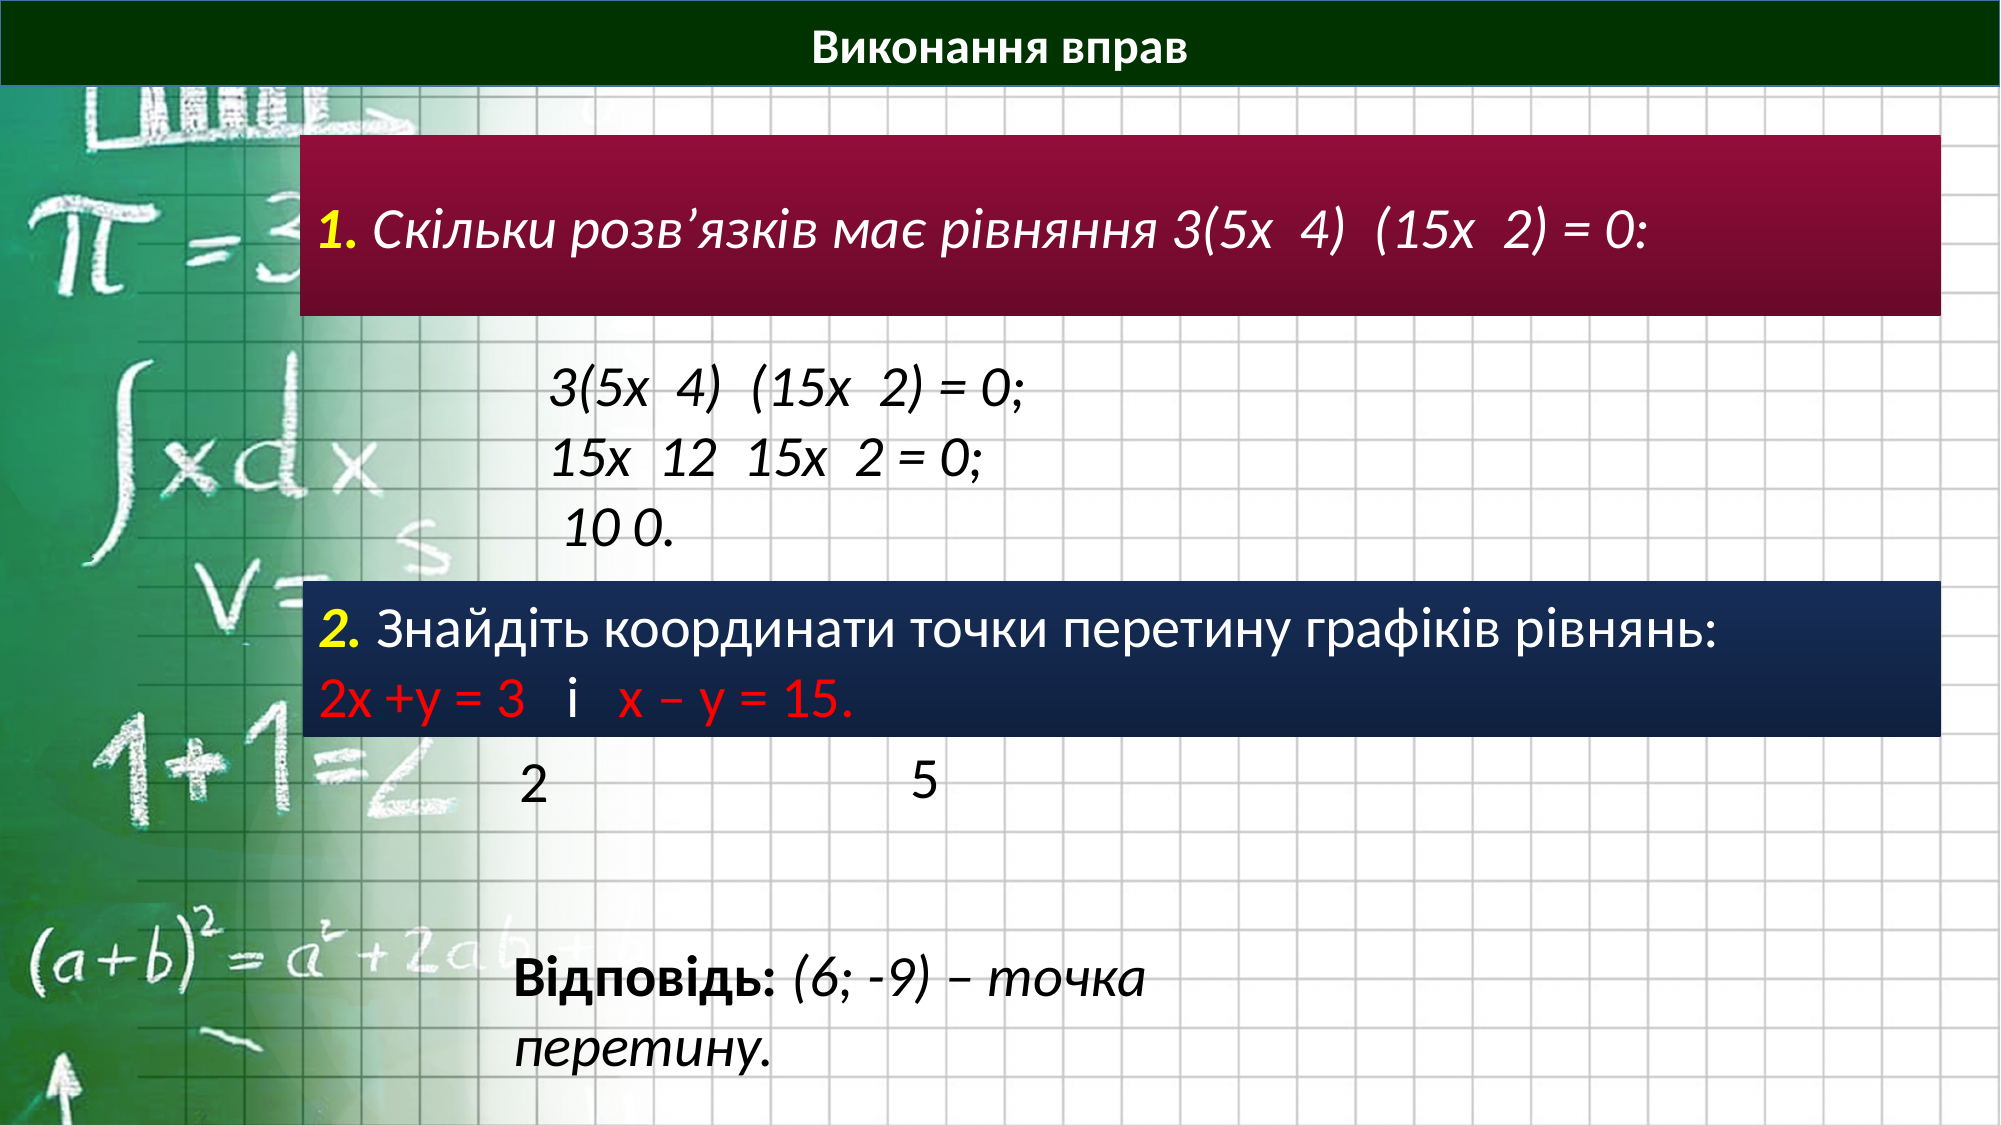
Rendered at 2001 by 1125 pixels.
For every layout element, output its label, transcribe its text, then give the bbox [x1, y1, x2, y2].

picture [0, 0, 2001, 1125]
text_box 2. Знайдіть координати точки перетину графіків рівнянь: 2х +у = 3 і х – у = 15. [302, 580, 1942, 738]
text_box Відповідь: (6; -9) – точка перетину. [498, 931, 1249, 1125]
text_box Виконання вправ [0, 0, 2000, 87]
